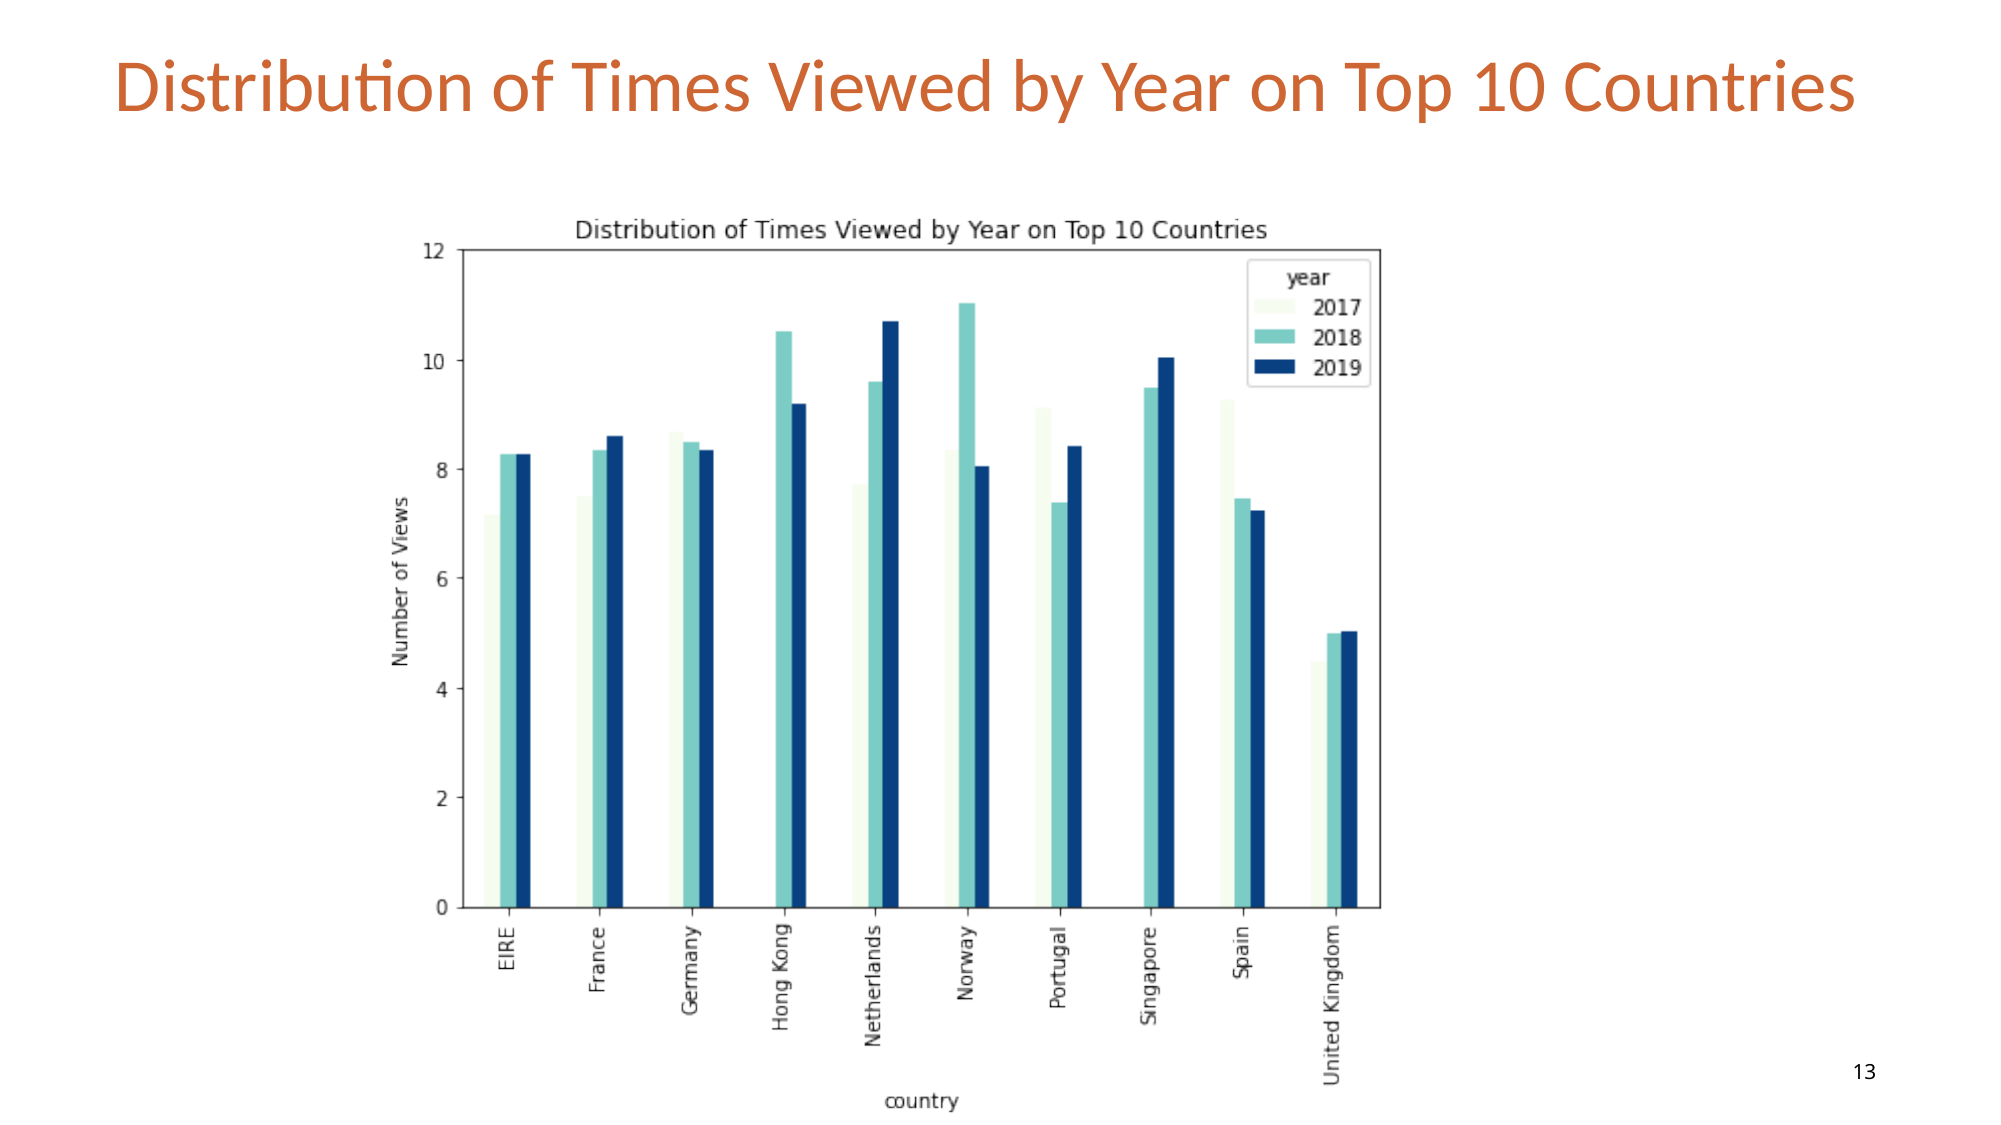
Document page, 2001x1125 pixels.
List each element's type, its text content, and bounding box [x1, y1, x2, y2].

title Distribution of Times Viewed by Year on Top 10 Countries [99, 33, 1892, 142]
picture [380, 205, 1394, 1125]
slide_number 13 [1433, 1042, 1892, 1104]
